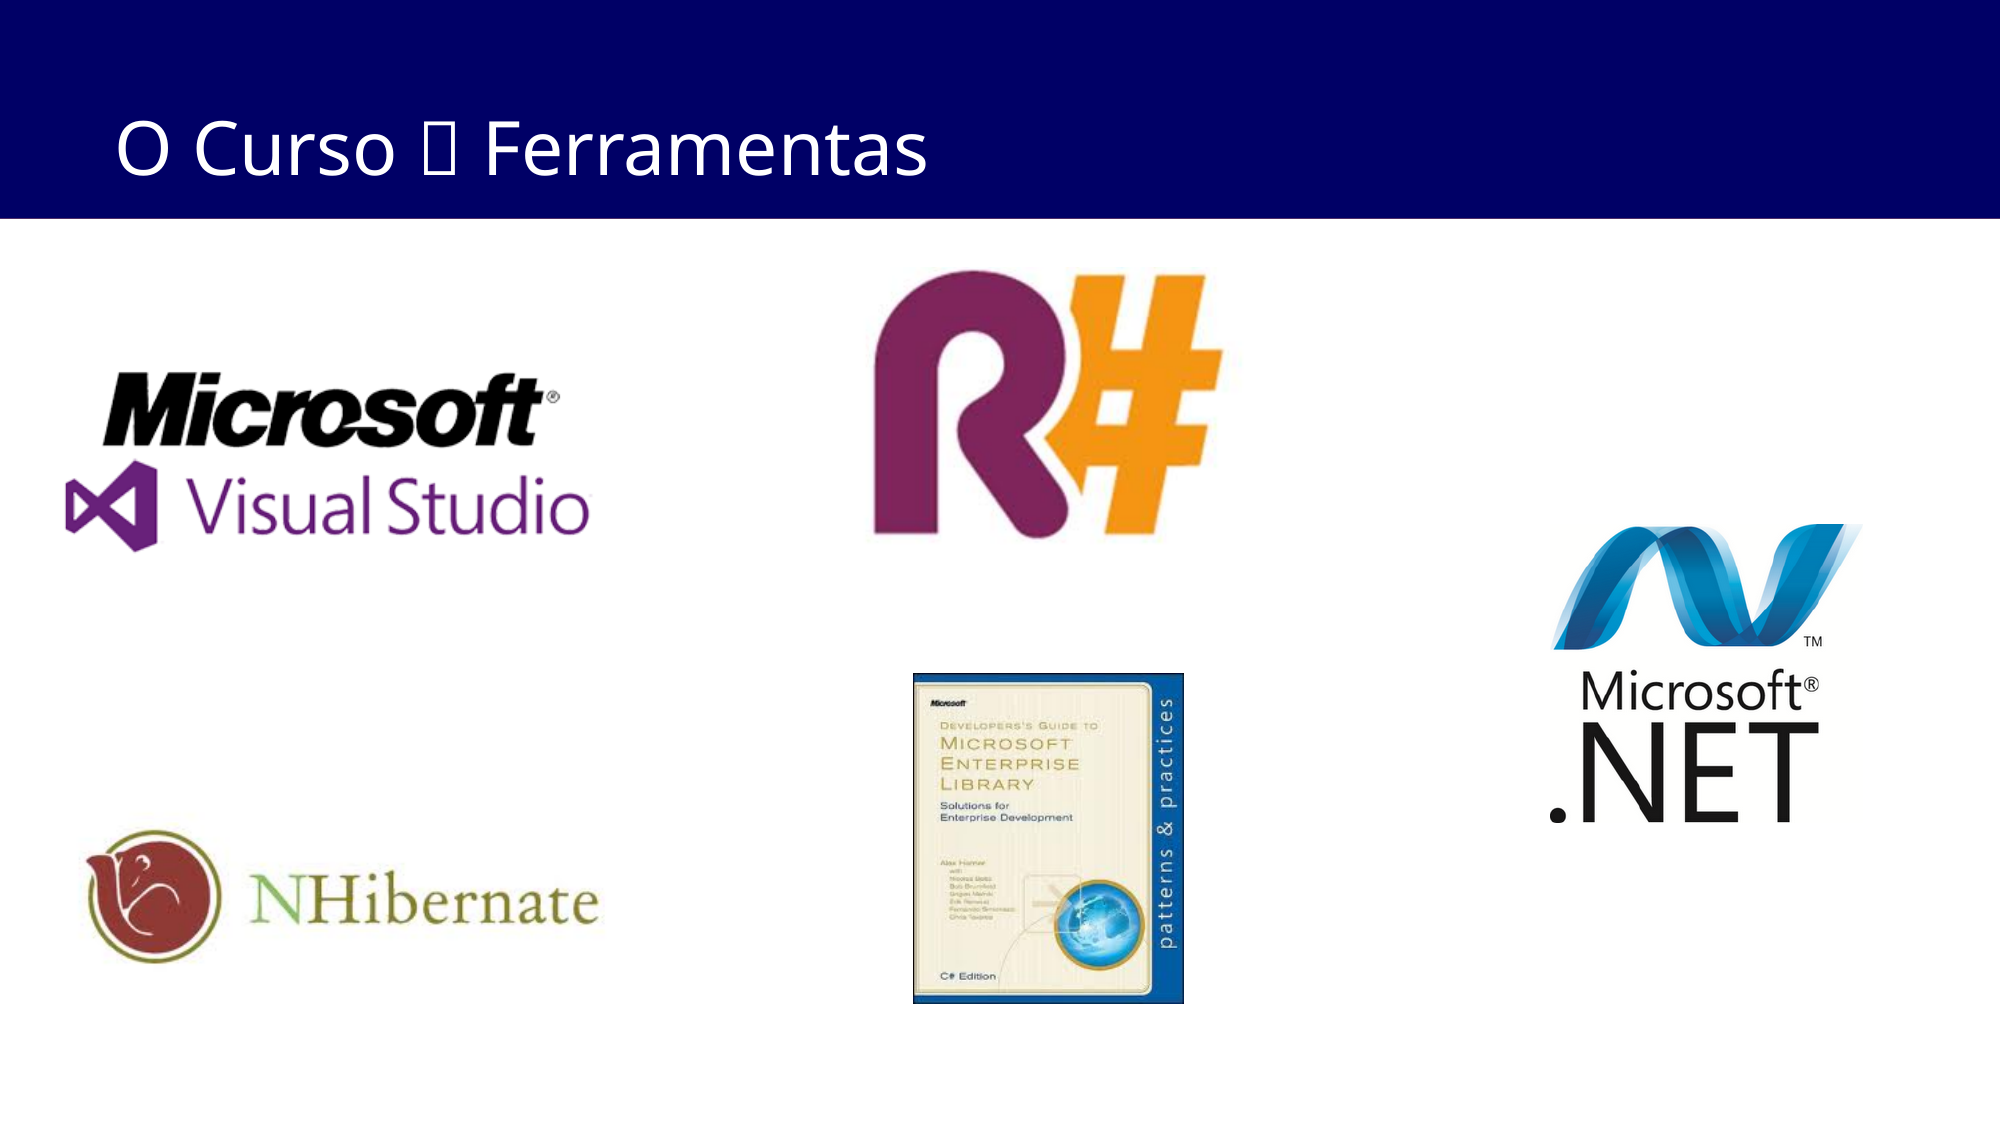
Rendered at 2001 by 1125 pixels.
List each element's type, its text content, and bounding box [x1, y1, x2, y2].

picture [841, 267, 1256, 565]
picture [54, 788, 630, 1004]
picture [0, 308, 739, 621]
picture [1550, 524, 1863, 823]
picture [913, 673, 1184, 1004]
title O Curso  Ferramentas [99, 0, 1863, 199]
